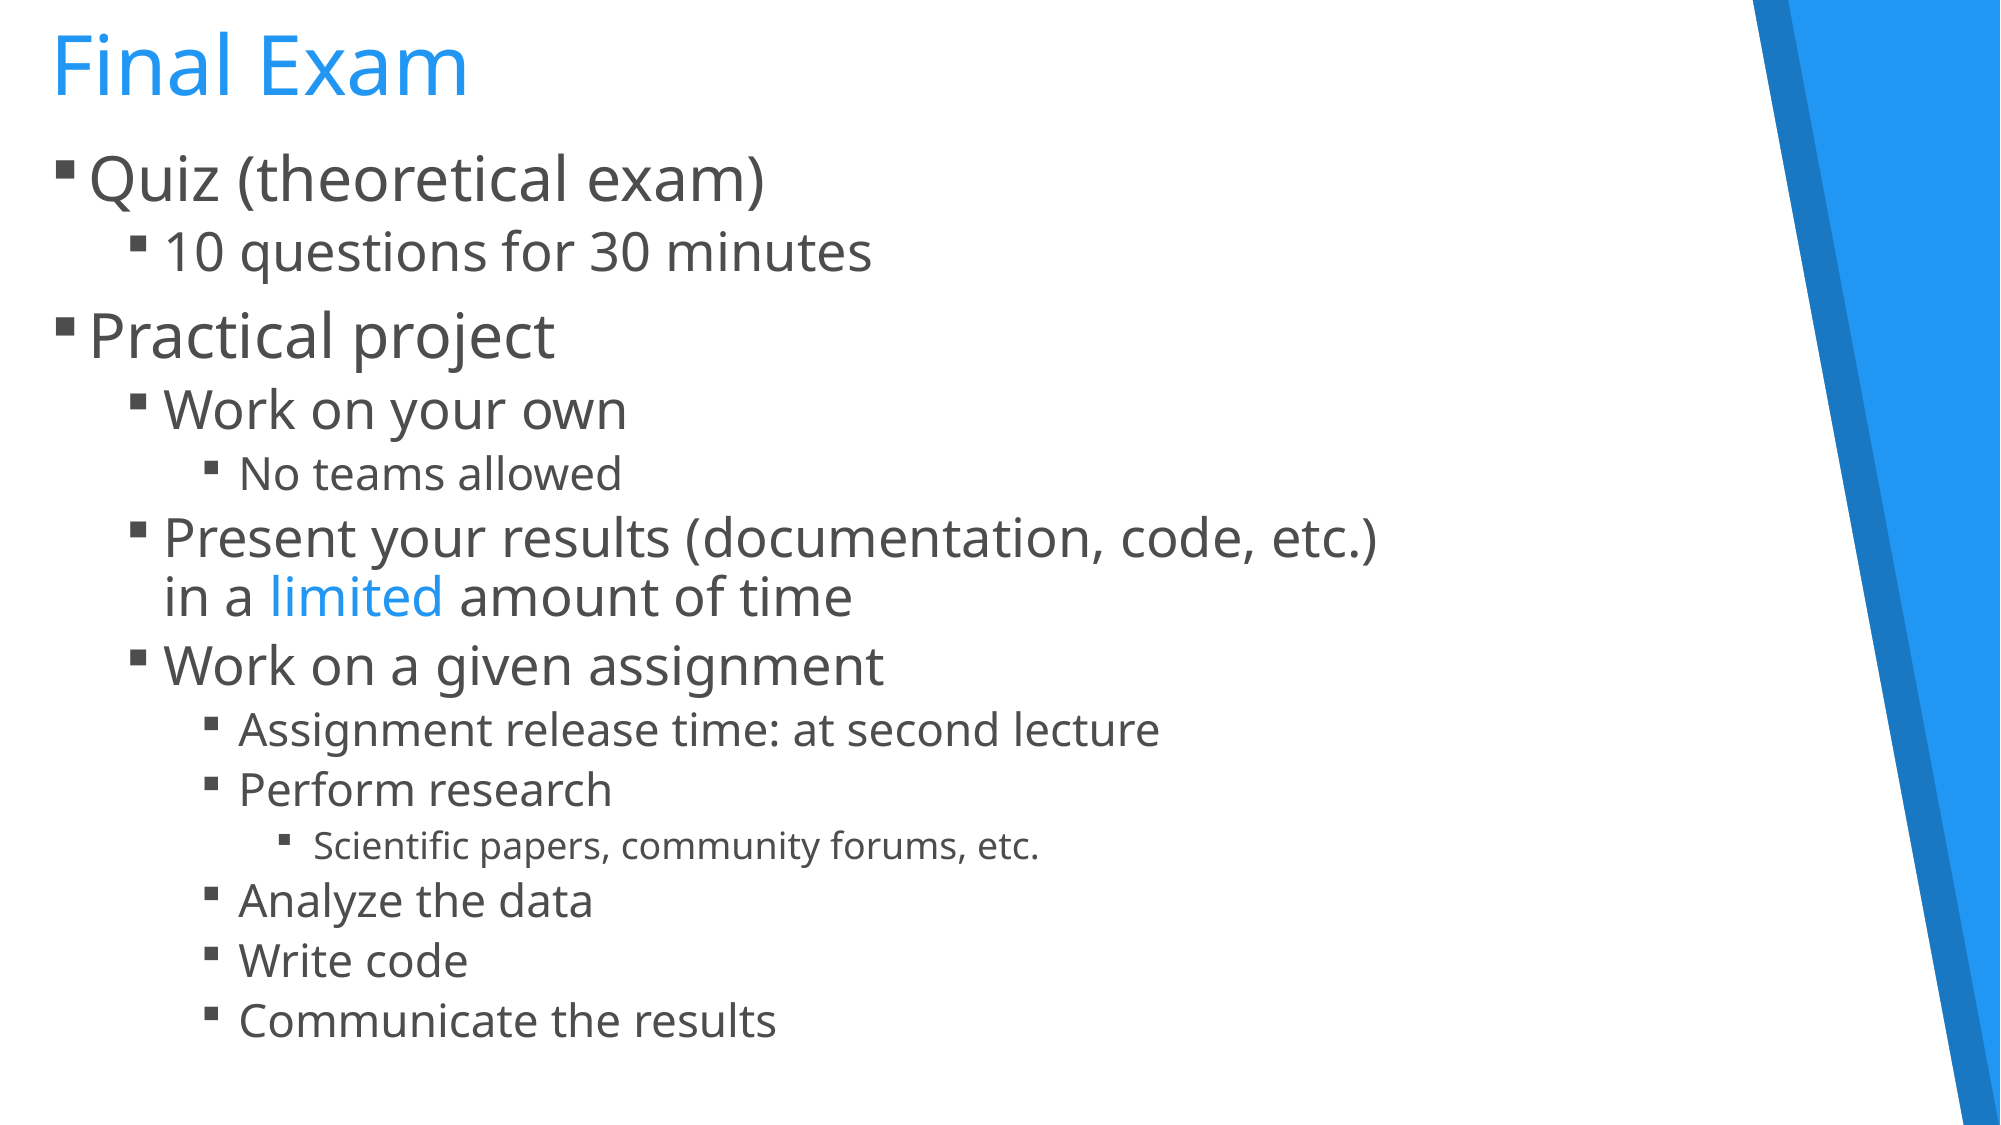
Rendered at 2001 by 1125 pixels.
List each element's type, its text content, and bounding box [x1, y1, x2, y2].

title Final Exam [35, 0, 1959, 137]
list Quiz (theoretical exam) 10 questions for 30 minutes Practical project Work on your own No teams allowed Present your results (documentation, code, etc.) in a limited amount of time Work on a given assignment Assignment release time: at second lecture Perform research Scientific papers, community forums, etc. Analyze the data Write code Communicate the results [35, 139, 1959, 1103]
